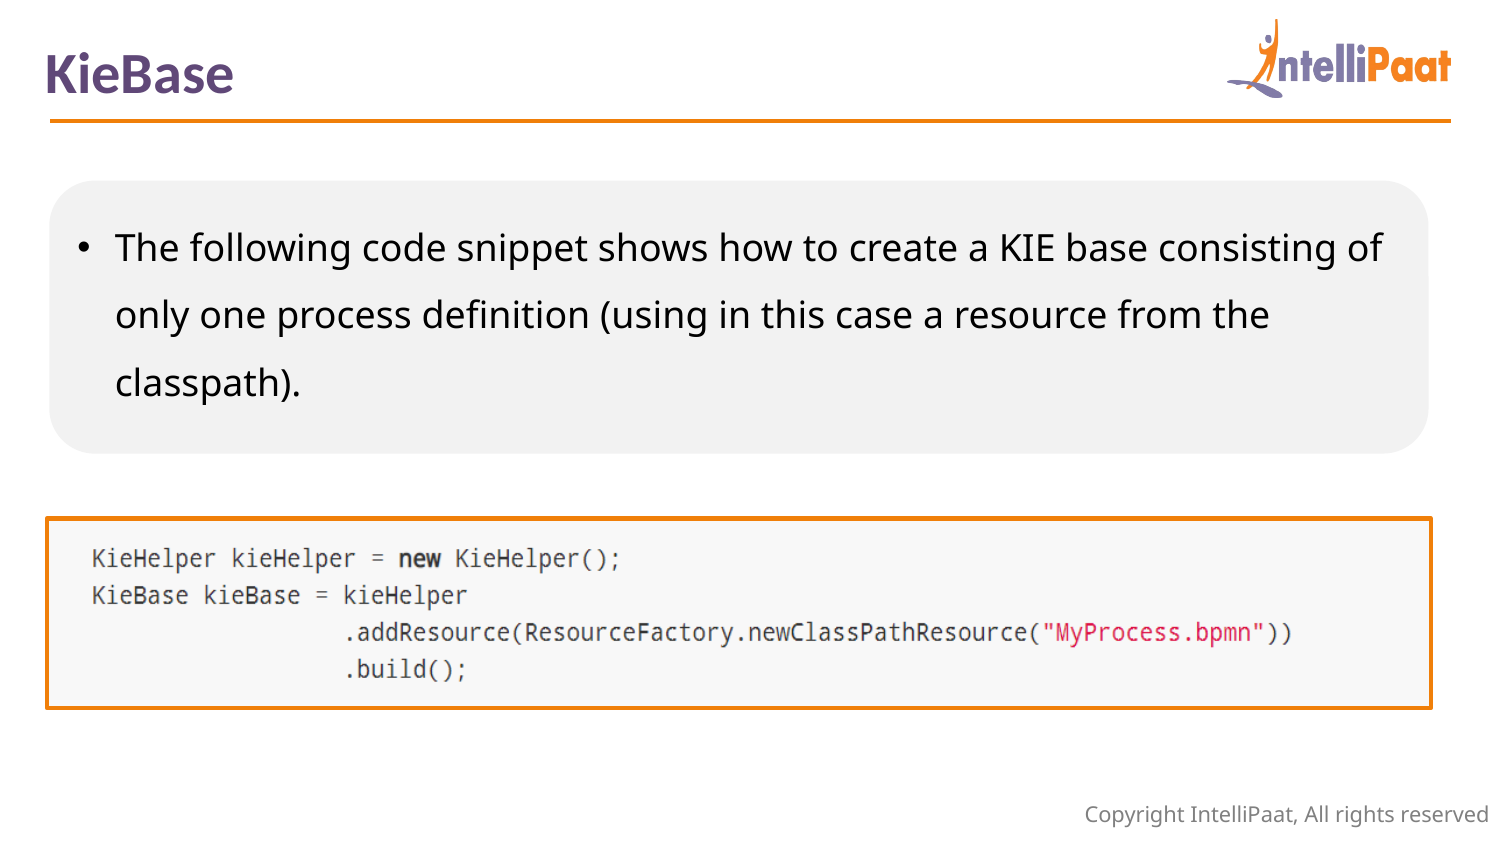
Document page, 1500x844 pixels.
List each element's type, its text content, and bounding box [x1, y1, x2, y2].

picture [1227, 19, 1451, 98]
text_box KieBase [30, 27, 250, 113]
text_box The following code snippet shows how to create a KIE base consisting of only one process definition (using in this case a resource from the classpath). [49, 180, 1429, 454]
picture [49, 520, 1429, 706]
